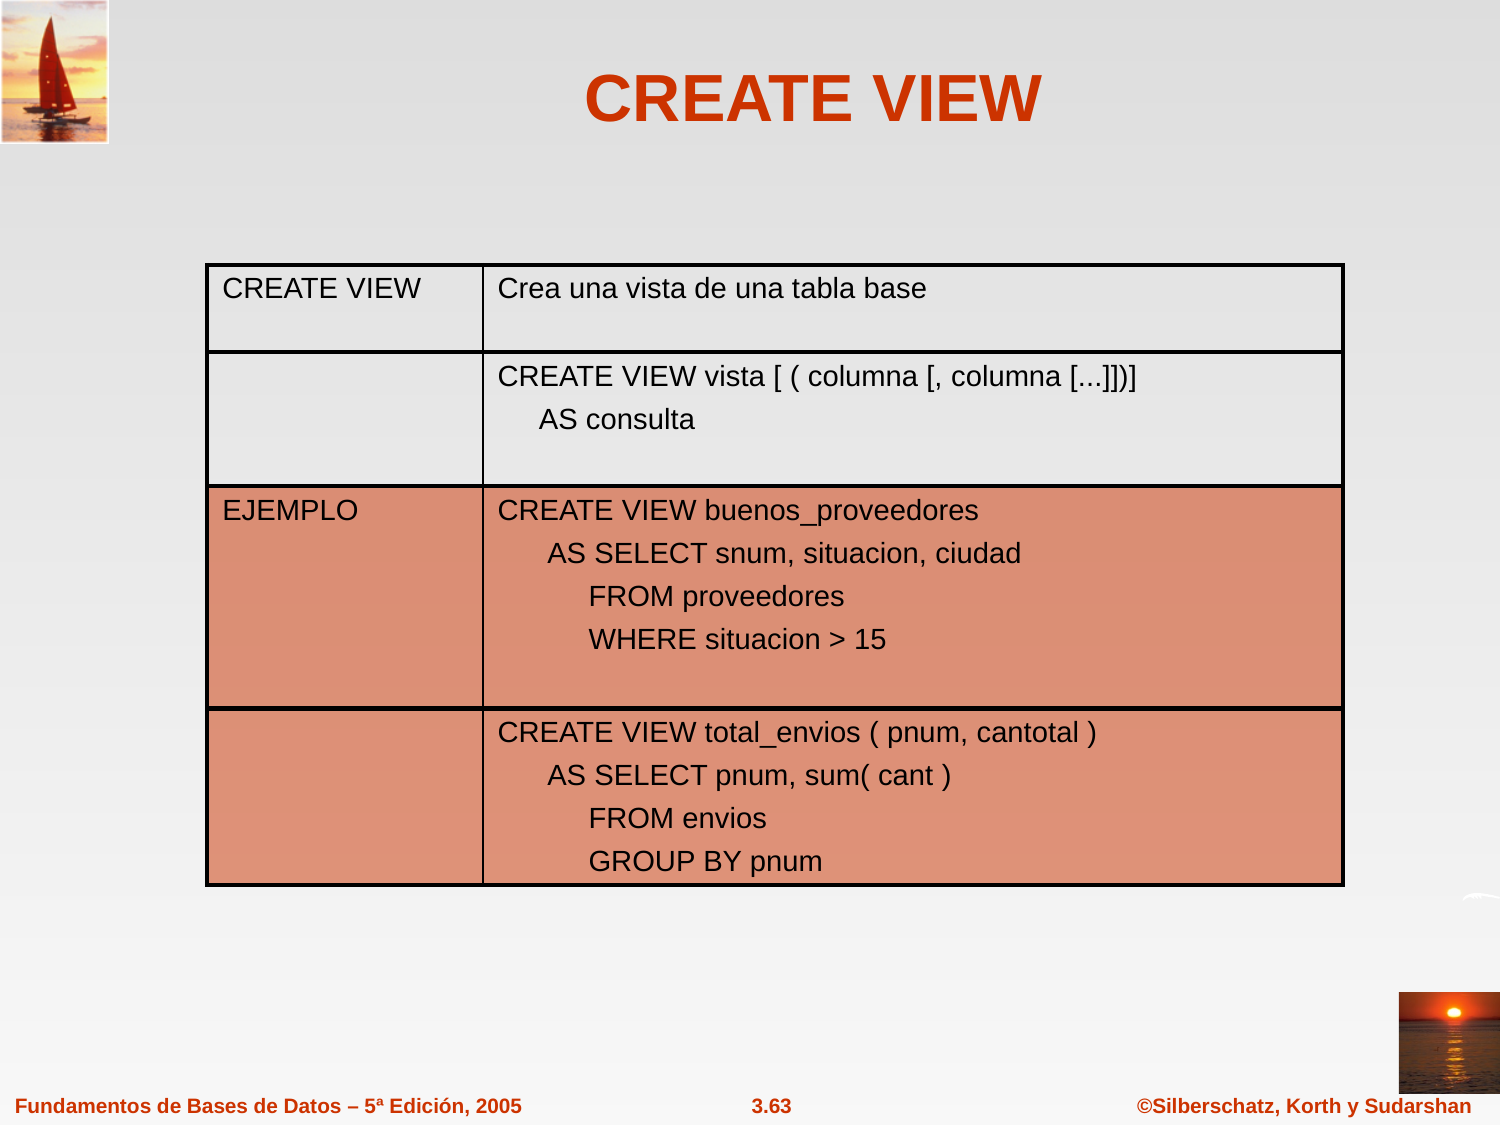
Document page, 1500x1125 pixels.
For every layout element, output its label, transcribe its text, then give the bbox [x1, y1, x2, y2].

table_cell CREATE VIEW total_envios ( pnum, cantotal ) AS SELECT pnum, sum( cant ) FROM envios GROUP BY pnum [484, 711, 1341, 883]
table_cell [209, 711, 482, 883]
picture [0, 0, 109, 144]
table_header CREATE VIEW [209, 267, 482, 350]
table_cell CREATE VIEW buenos_proveedores AS SELECT snum, situacion, ciudad FROM proveedores WHERE situacion > 15 [484, 488, 1341, 706]
table_cell CREATE VIEW vista [ ( columna [, columna [...]])] AS consulta [484, 354, 1341, 484]
table_cell EJEMPLO [209, 488, 482, 706]
picture [1398, 992, 1500, 1094]
table_cell [209, 354, 482, 484]
table_header Crea una vista de una tabla base [484, 267, 1341, 350]
title CREATE VIEW [174, 37, 1454, 143]
